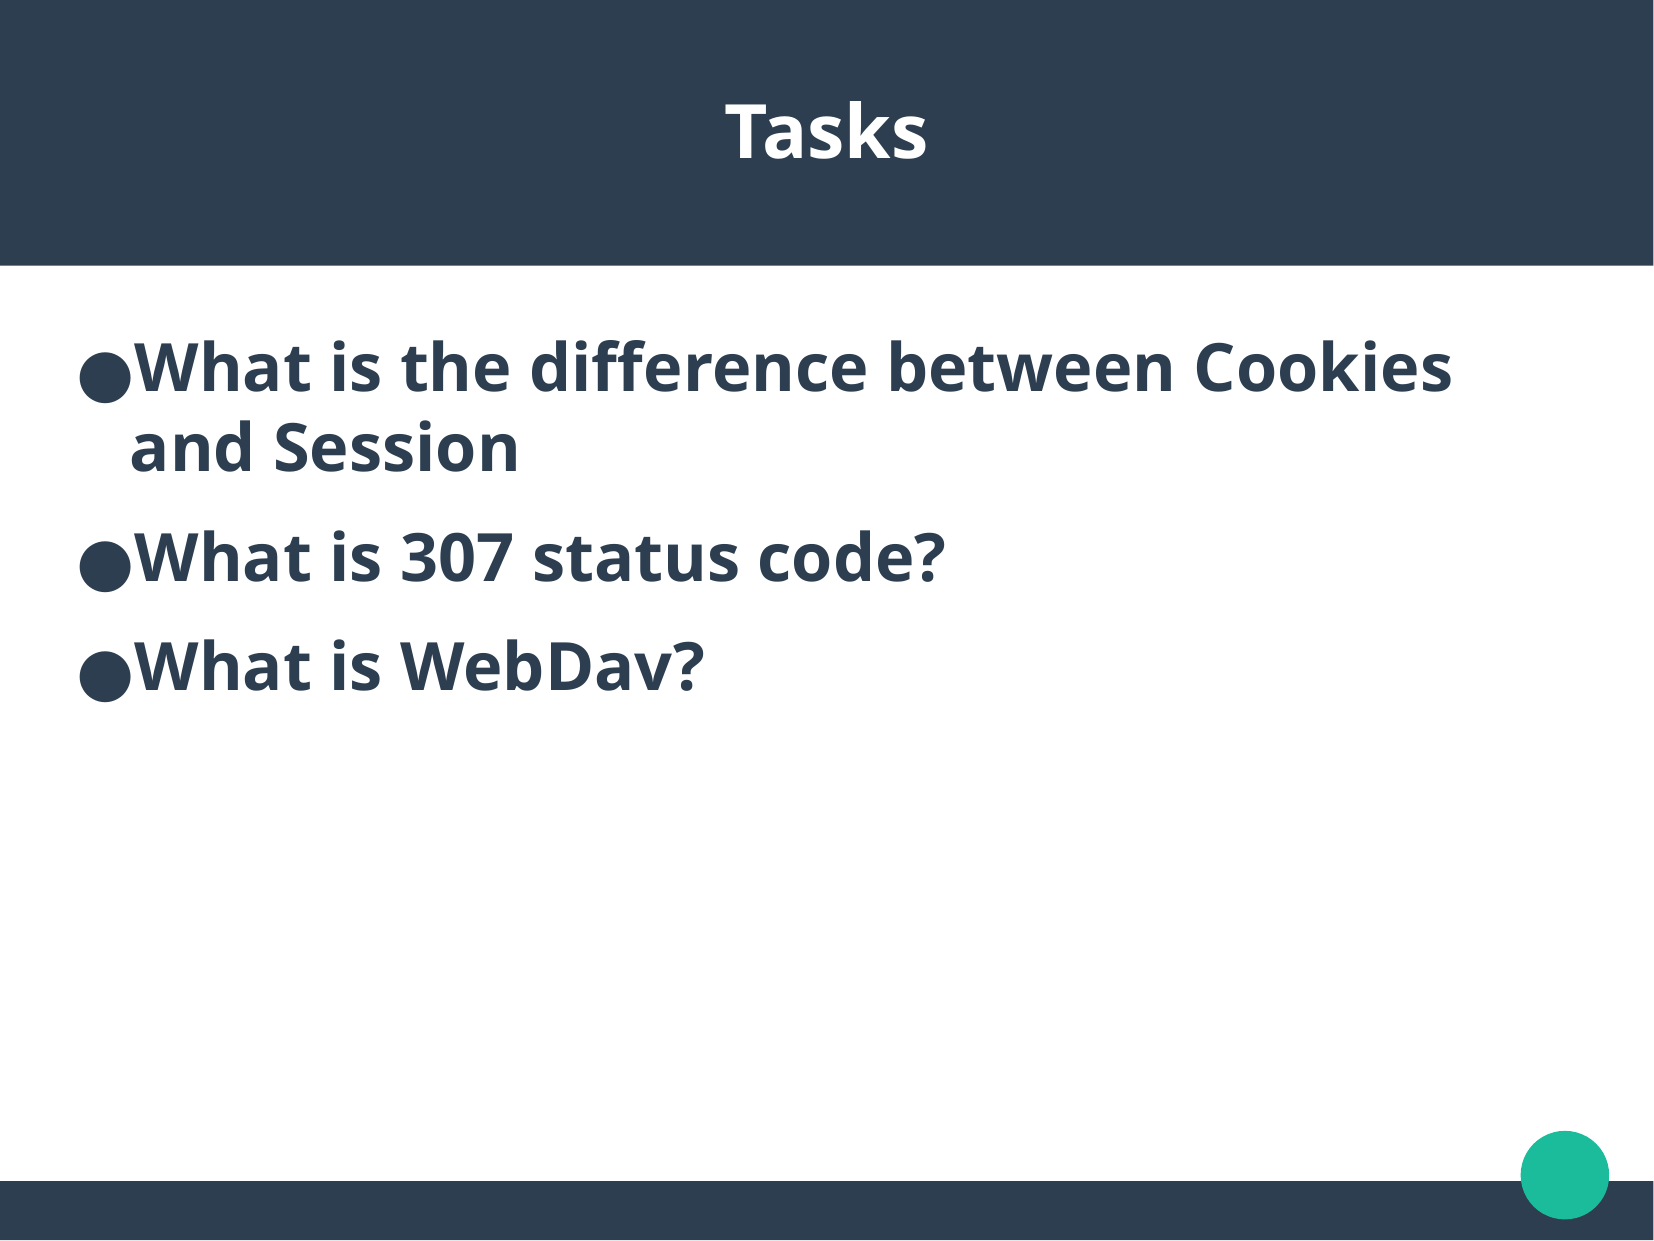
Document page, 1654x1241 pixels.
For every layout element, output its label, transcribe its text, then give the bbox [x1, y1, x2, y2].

text_box What is the difference between Cookies and Session What is 307 status code? What is WebDav? [58, 324, 1595, 1152]
text_box Tasks [58, 49, 1595, 207]
